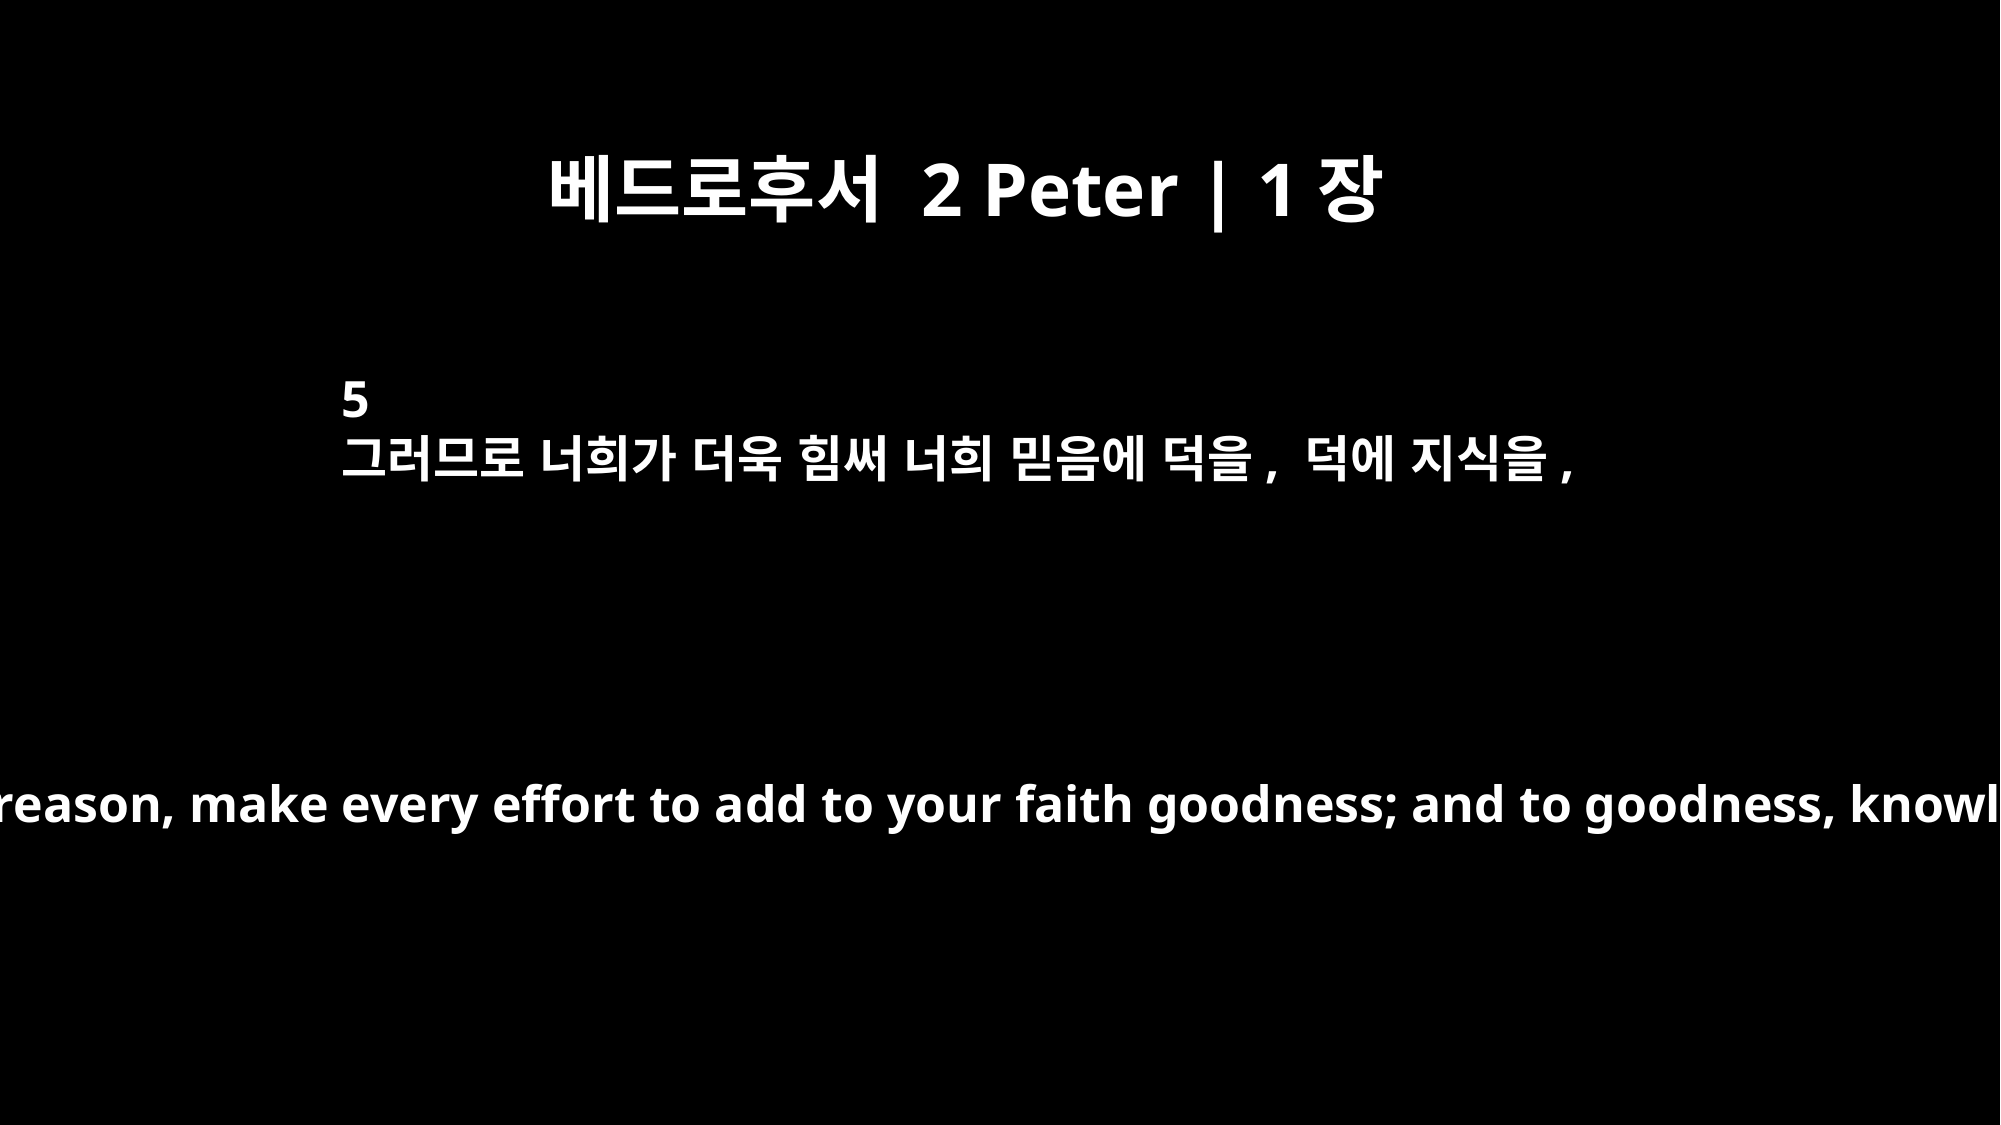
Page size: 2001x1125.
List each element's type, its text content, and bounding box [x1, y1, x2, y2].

text_box For this very reason, make every effort to add to your faith goodness; and to goodness, knowledge; [0, 764, 2000, 840]
text_box 베드로후서 2 Peter | 1장 [532, 136, 1400, 239]
text_box 5 그러므로 너희가 더욱 힘써 너희 믿음에 덕을, 덕에 지식을, [326, 359, 1591, 495]
